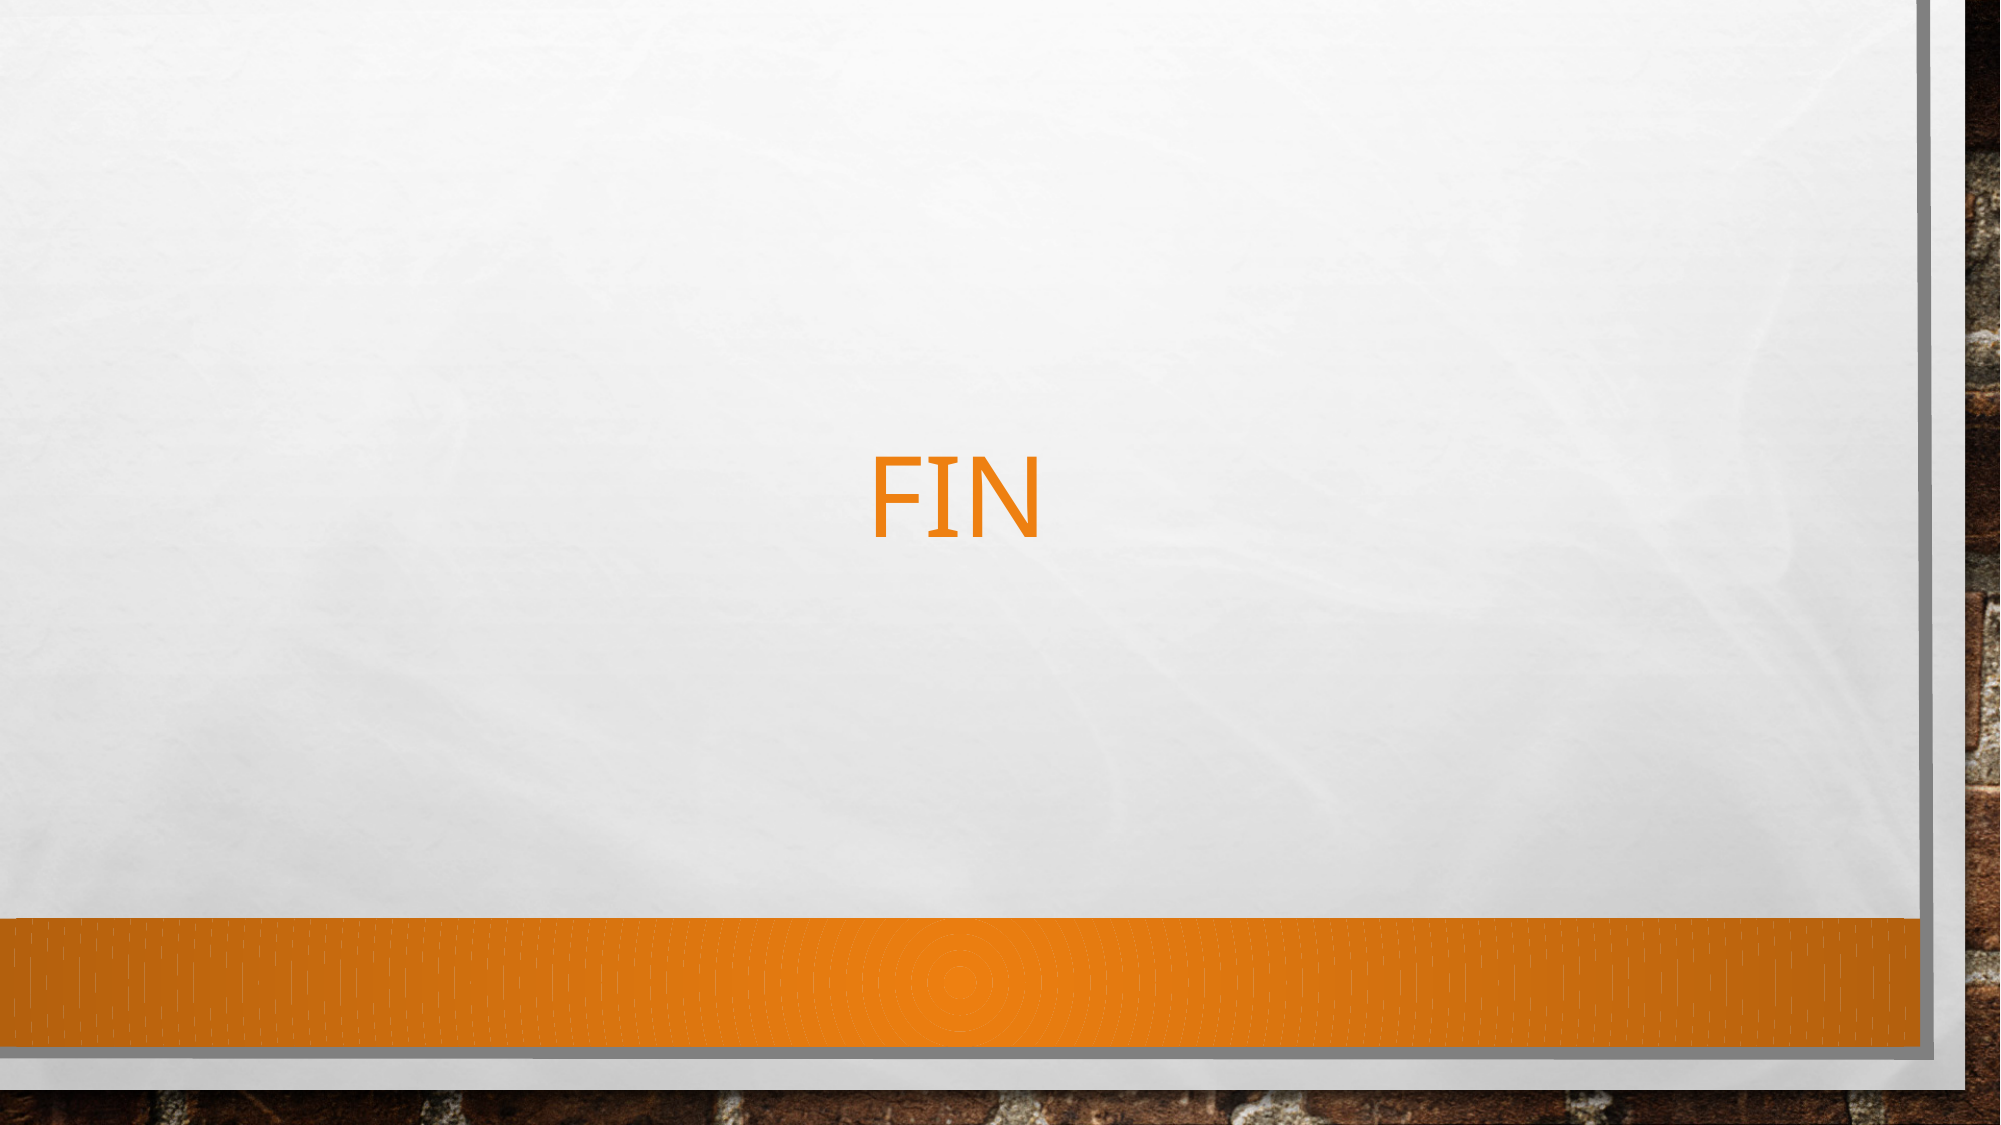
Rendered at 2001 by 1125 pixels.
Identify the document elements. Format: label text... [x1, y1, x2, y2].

title FIN [103, 406, 1810, 596]
picture [0, 0, 2000, 1125]
